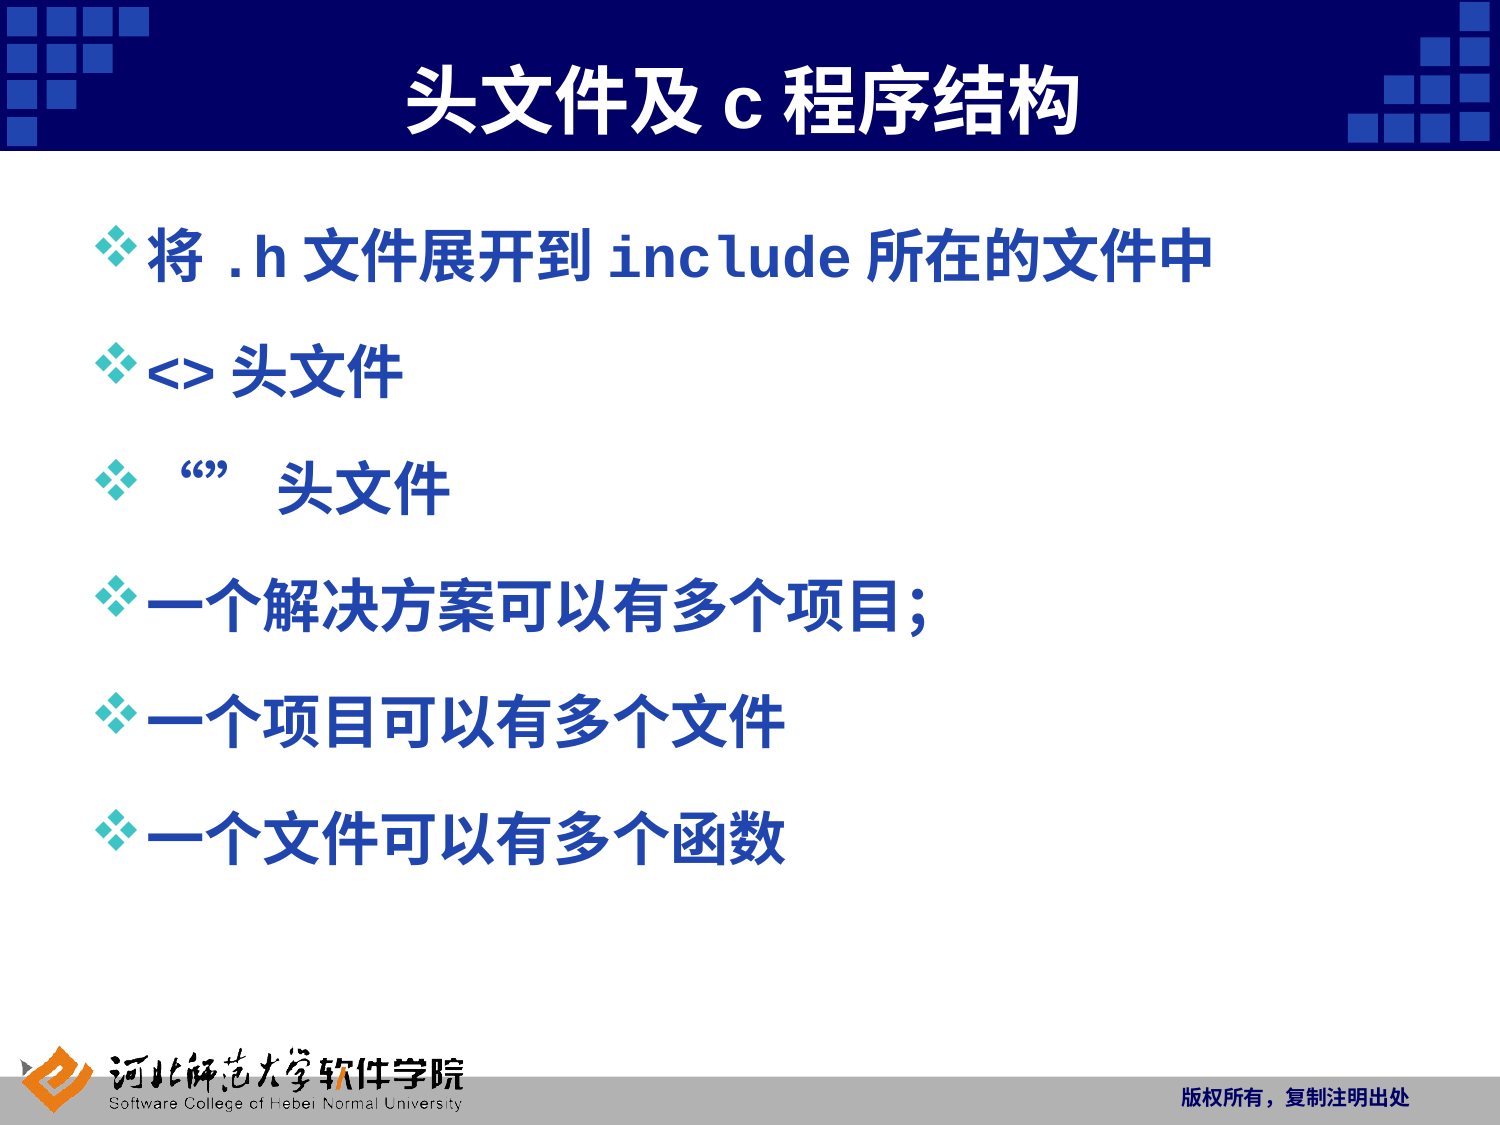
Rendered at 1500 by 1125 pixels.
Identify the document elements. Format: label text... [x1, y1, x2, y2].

title 头文件及c程序结构 [137, 52, 1351, 145]
footer 版权所有，复制注明出处 [1139, 1077, 1425, 1125]
list 将.h文件展开到include所在的文件中 <>头文件 “”头文件 一个解决方案可以有多个项目； 一个项目可以有多个文件 一个文件可以有多个函数 [74, 176, 1426, 1038]
picture [0, 1035, 481, 1125]
